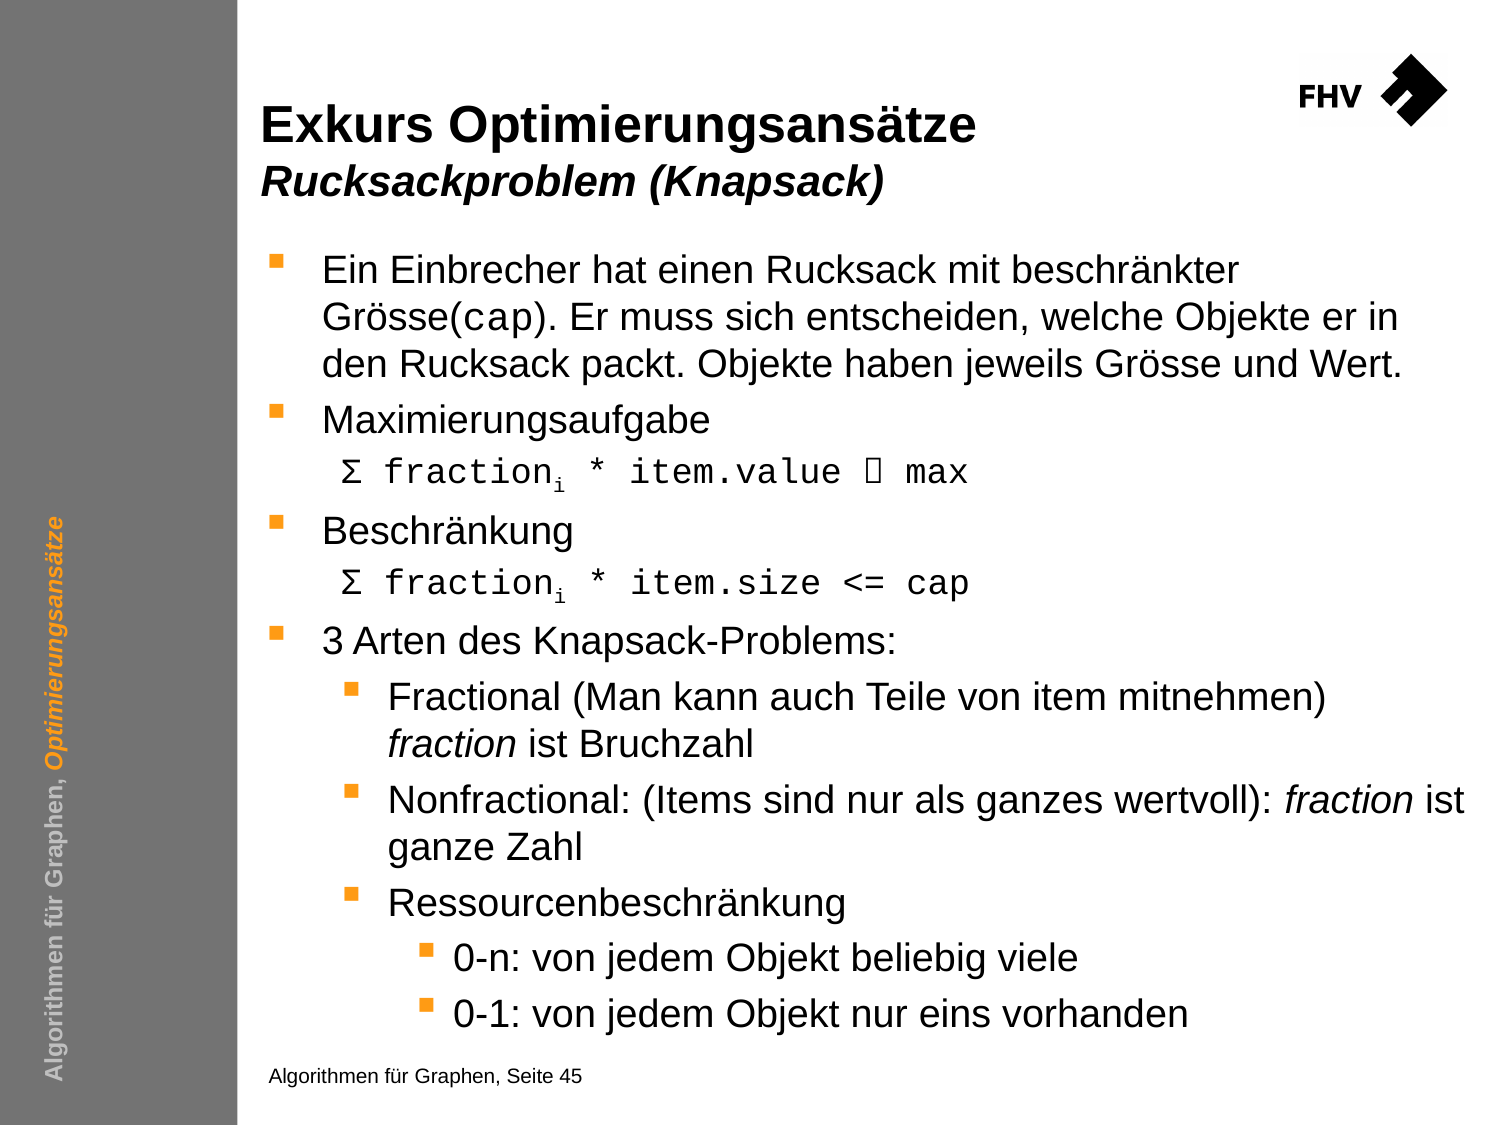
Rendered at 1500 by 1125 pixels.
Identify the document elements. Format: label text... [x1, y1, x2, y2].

text_box Algorithmen für Graphen, Optimierungsansätze [29, 397, 75, 1098]
list Ein Einbrecher hat einen Rucksack mit beschränkter Grösse(cap). Er muss sich entscheiden, welche Objekte er in den Rucksack packt. Objekte haben jeweils Grösse und Wert. Maximierungsaufgabe Σ fractioni * item.value  max Beschränkung Σ fractioni * item.size <= cap 3 Arten des Knapsack-Problems: Fractional (Man kann auch Teile von item mitnehmen) fraction ist Bruchzahl Nonfractional: (Items sind nur als ganzes wertvoll): fraction ist ganze Zahl Ressourcenbeschränkung 0-n: von jedem Objekt beliebig viele 0-1: von jedem Objekt nur eins vorhanden [265, 243, 1476, 1048]
slide_number Algorithmen für Graphen, Seite 45 [268, 1062, 999, 1095]
picture [1299, 53, 1448, 127]
title Exkurs Optimierungsansätze Rucksackproblem (Knapsack) [260, 99, 1026, 213]
